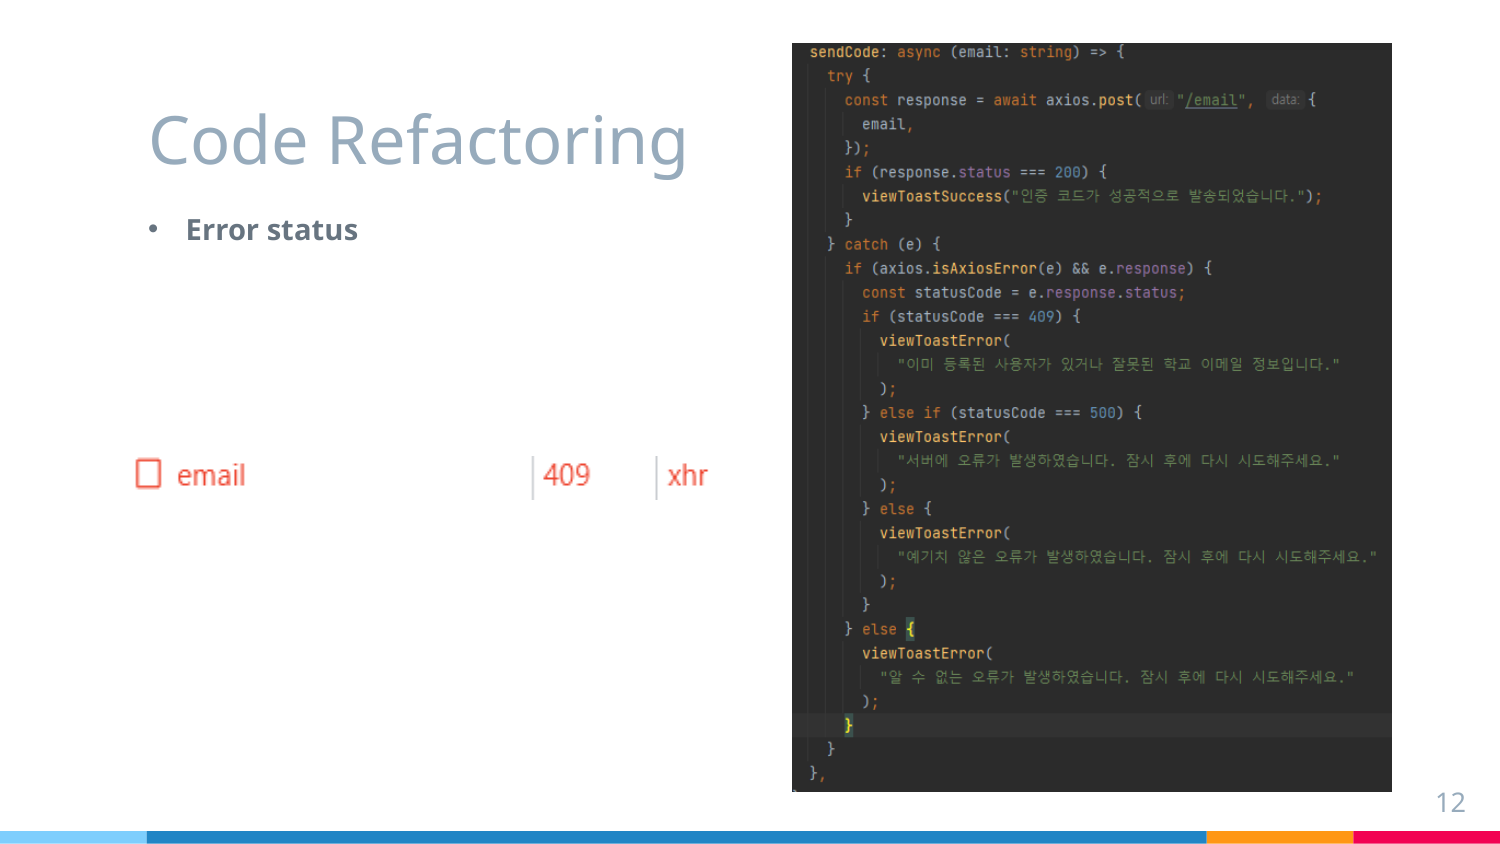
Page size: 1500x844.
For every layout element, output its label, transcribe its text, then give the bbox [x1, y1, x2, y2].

slide_number 12 [1391, 770, 1482, 822]
picture [119, 456, 771, 500]
title Code Refactoring [133, 51, 787, 193]
text_box Error status [133, 207, 787, 254]
picture [792, 43, 1392, 792]
